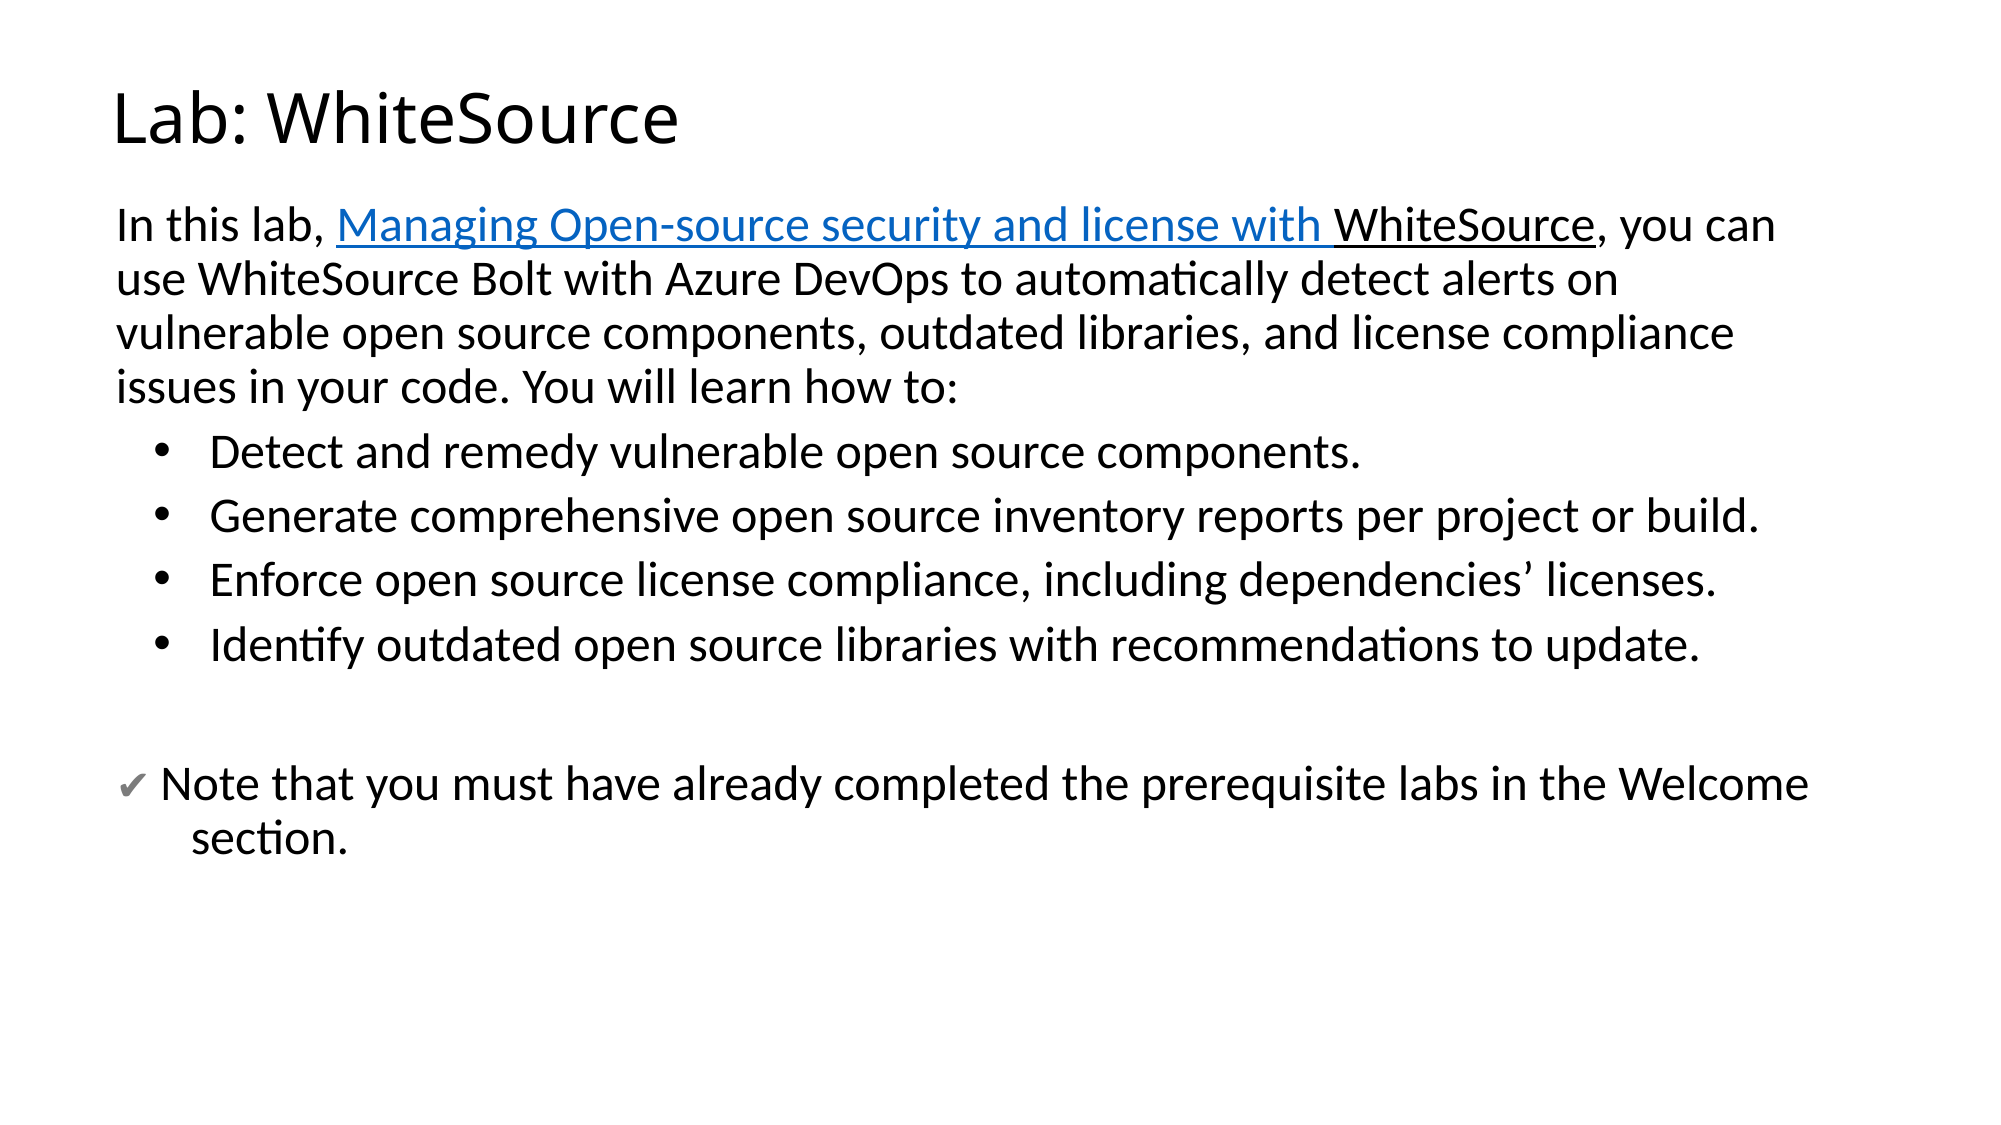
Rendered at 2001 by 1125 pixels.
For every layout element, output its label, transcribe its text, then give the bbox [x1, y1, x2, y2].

list In this lab, Managing Open-source security and license with WhiteSource, you can use WhiteSource Bolt with Azure DevOps to automatically detect alerts on vulnerable open source components, outdated libraries, and license compliance issues in your code. You will learn how to: Detect and remedy vulnerable open source components. Generate comprehensive open source inventory reports per project or build. Enforce open source license compliance, including dependencies’ licenses. Identify outdated open source libraries with recommendations to update. ✔️ Note that you must have already completed the prerequisite labs in the Welcome section. [100, 191, 1857, 979]
title Lab: WhiteSource [96, 75, 1946, 166]
